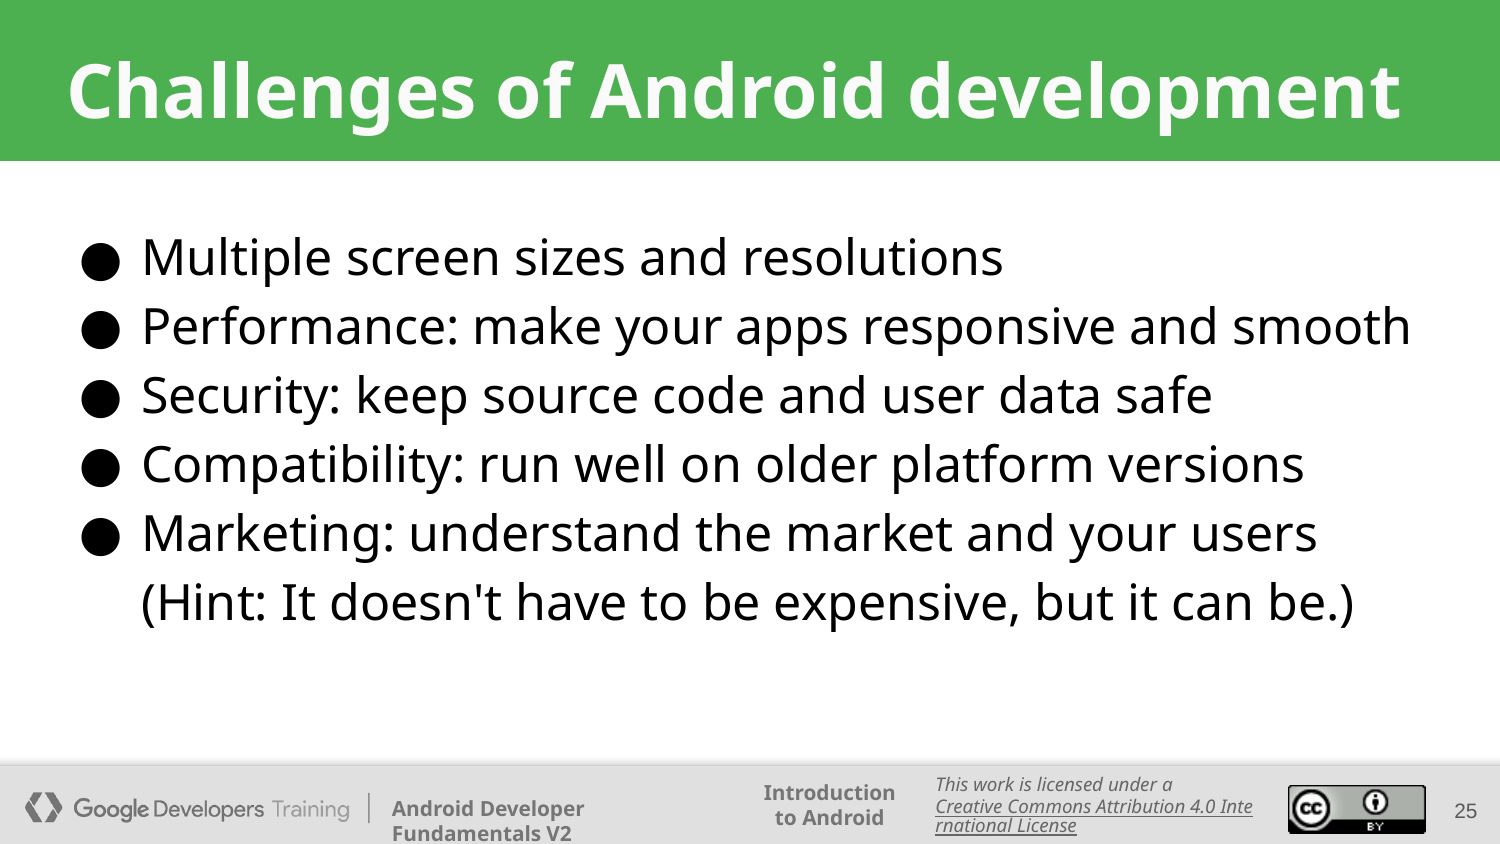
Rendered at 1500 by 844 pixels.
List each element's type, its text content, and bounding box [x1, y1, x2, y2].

title Challenges of Android development [51, 28, 1449, 122]
list Multiple screen sizes and resolutions Performance: make your apps responsive and smooth Security: keep source code and user data safe Compatibility: run well on older platform versions Marketing: understand the market and your users (Hint: It doesn't have to be expensive, but it can be.) [51, 201, 1449, 762]
slide_number 25 [1402, 777, 1493, 842]
picture [0, 161, 1500, 844]
